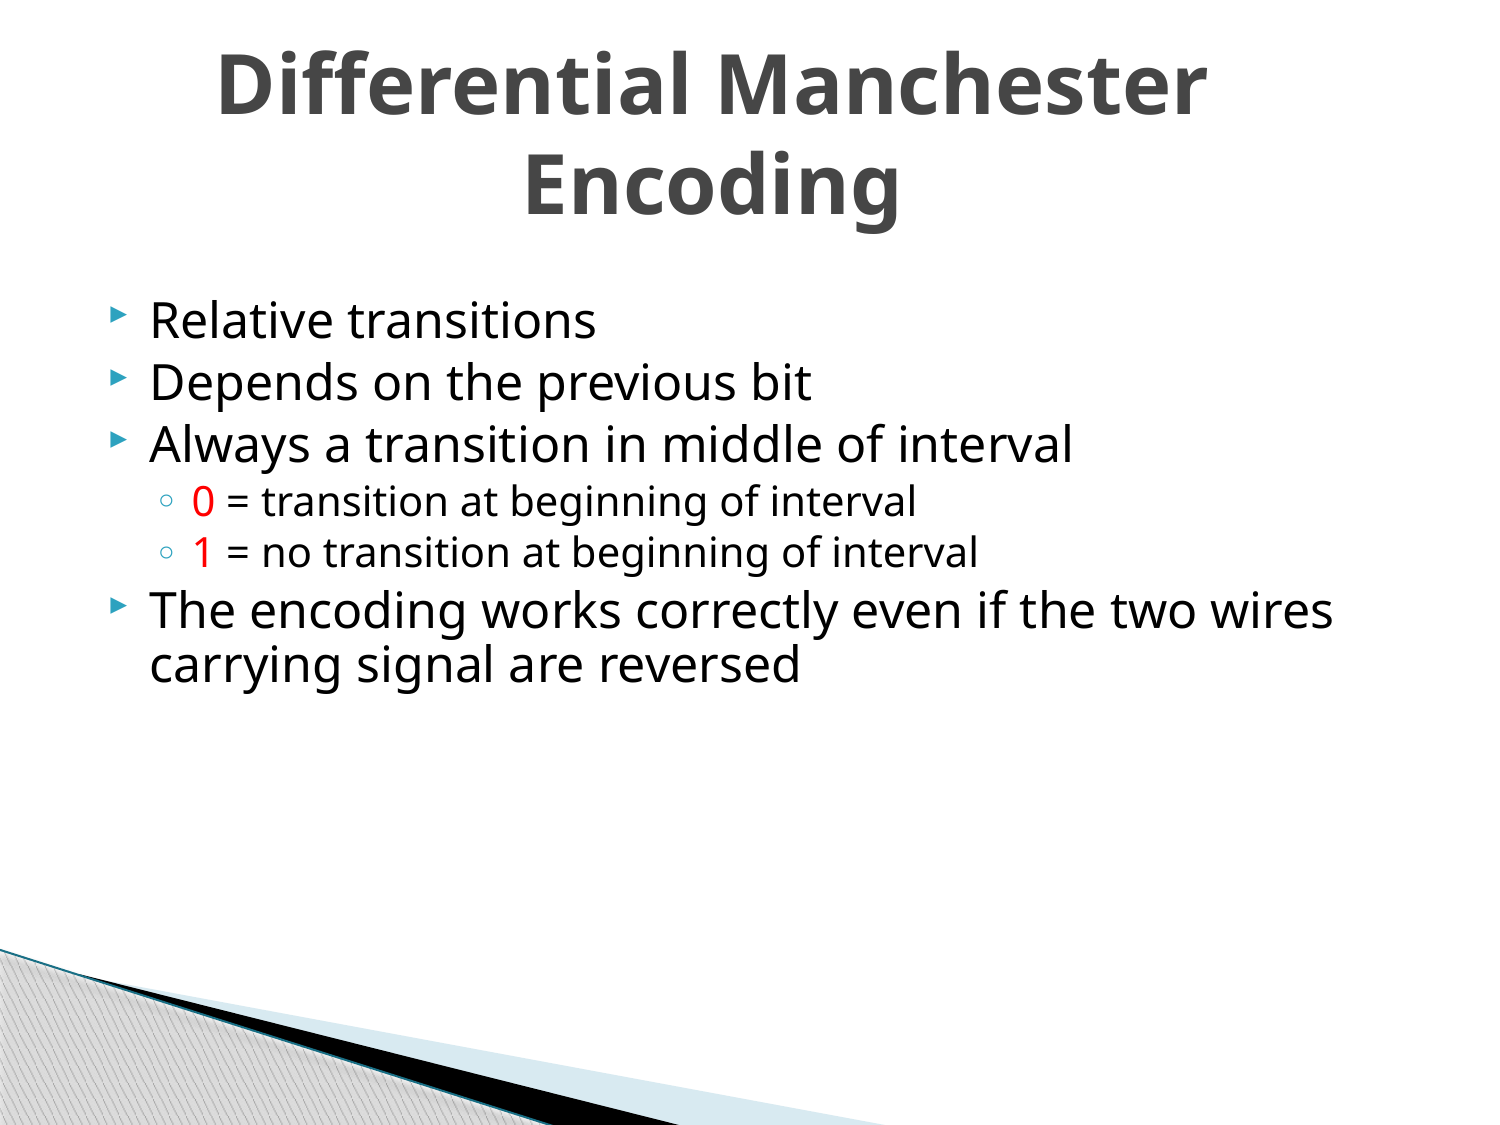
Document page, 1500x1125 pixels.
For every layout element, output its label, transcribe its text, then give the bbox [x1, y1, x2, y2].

title Differential Manchester Encoding [0, 37, 1425, 225]
list Relative transitions Depends on the previous bit Always a transition in middle of interval 0 = transition at beginning of interval 1 = no transition at beginning of interval The encoding works correctly even if the two wires carrying signal are reversed [75, 287, 1425, 980]
